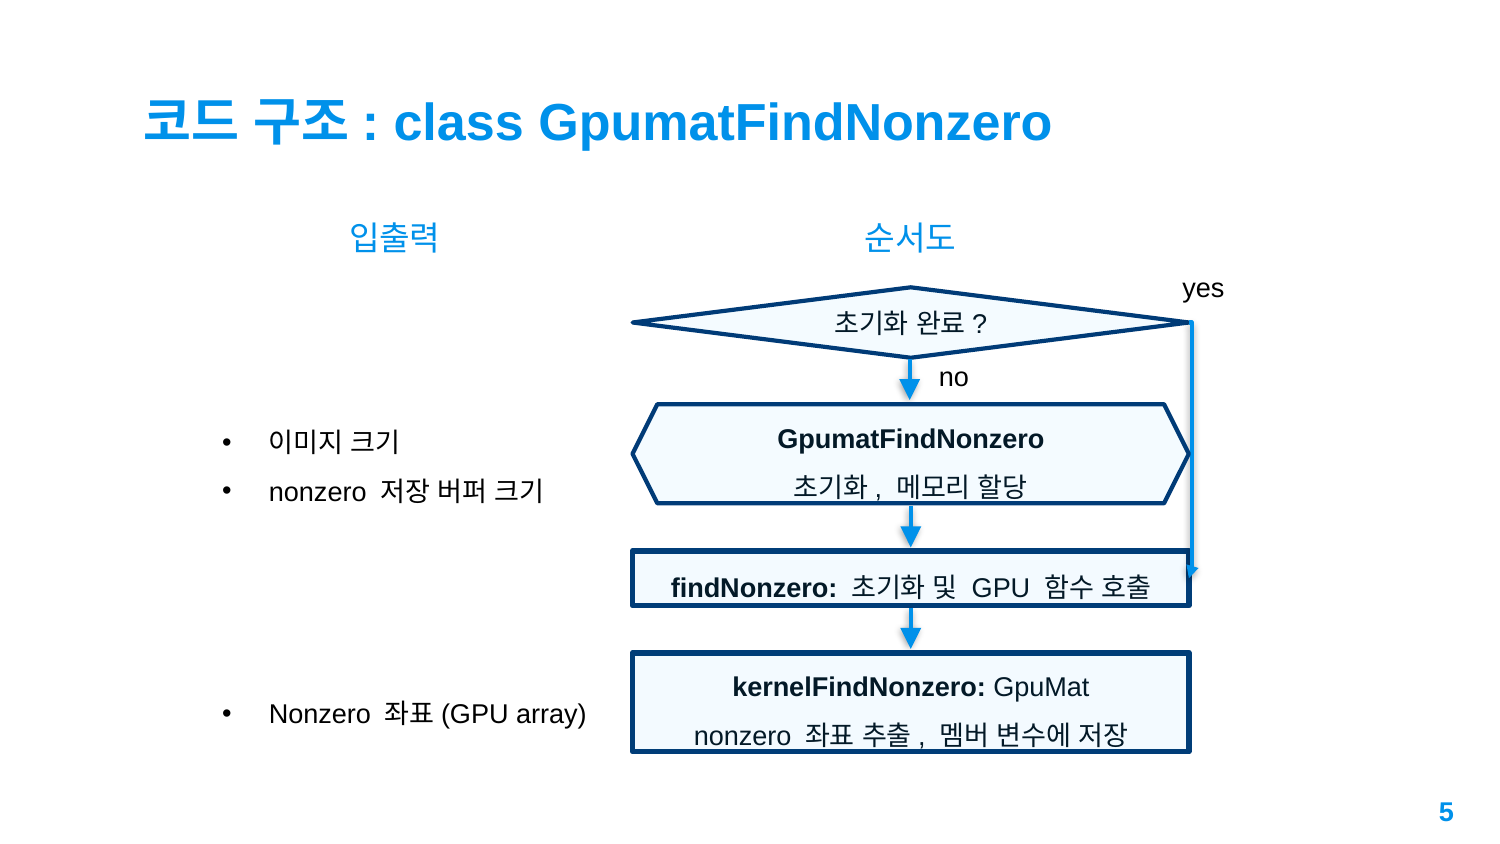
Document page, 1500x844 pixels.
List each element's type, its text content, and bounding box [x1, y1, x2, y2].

text_box yes [1167, 263, 1293, 311]
slide_number 5 [1378, 779, 1469, 844]
text_box Nonzero 좌표(GPU array) [207, 673, 612, 737]
text_box 이미지 크기 nonzero 저장 버퍼 크기 [207, 401, 612, 514]
title 코드 구조: class GpumatFindNonzero [128, 50, 1372, 166]
text_box findNonzero: 초기화 및 GPU 함수 호출 [631, 549, 1191, 608]
text_box kernelFindNonzero: GpuMat nonzero 좌표 추출, 멤버 변수에 저장 [631, 651, 1191, 754]
text_box GpumatFindNonzero 초기화, 메모리 할당 [630, 402, 1184, 506]
text_box no [924, 352, 1050, 400]
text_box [207, 190, 1099, 259]
text_box 초기화 완료? [630, 285, 1188, 360]
